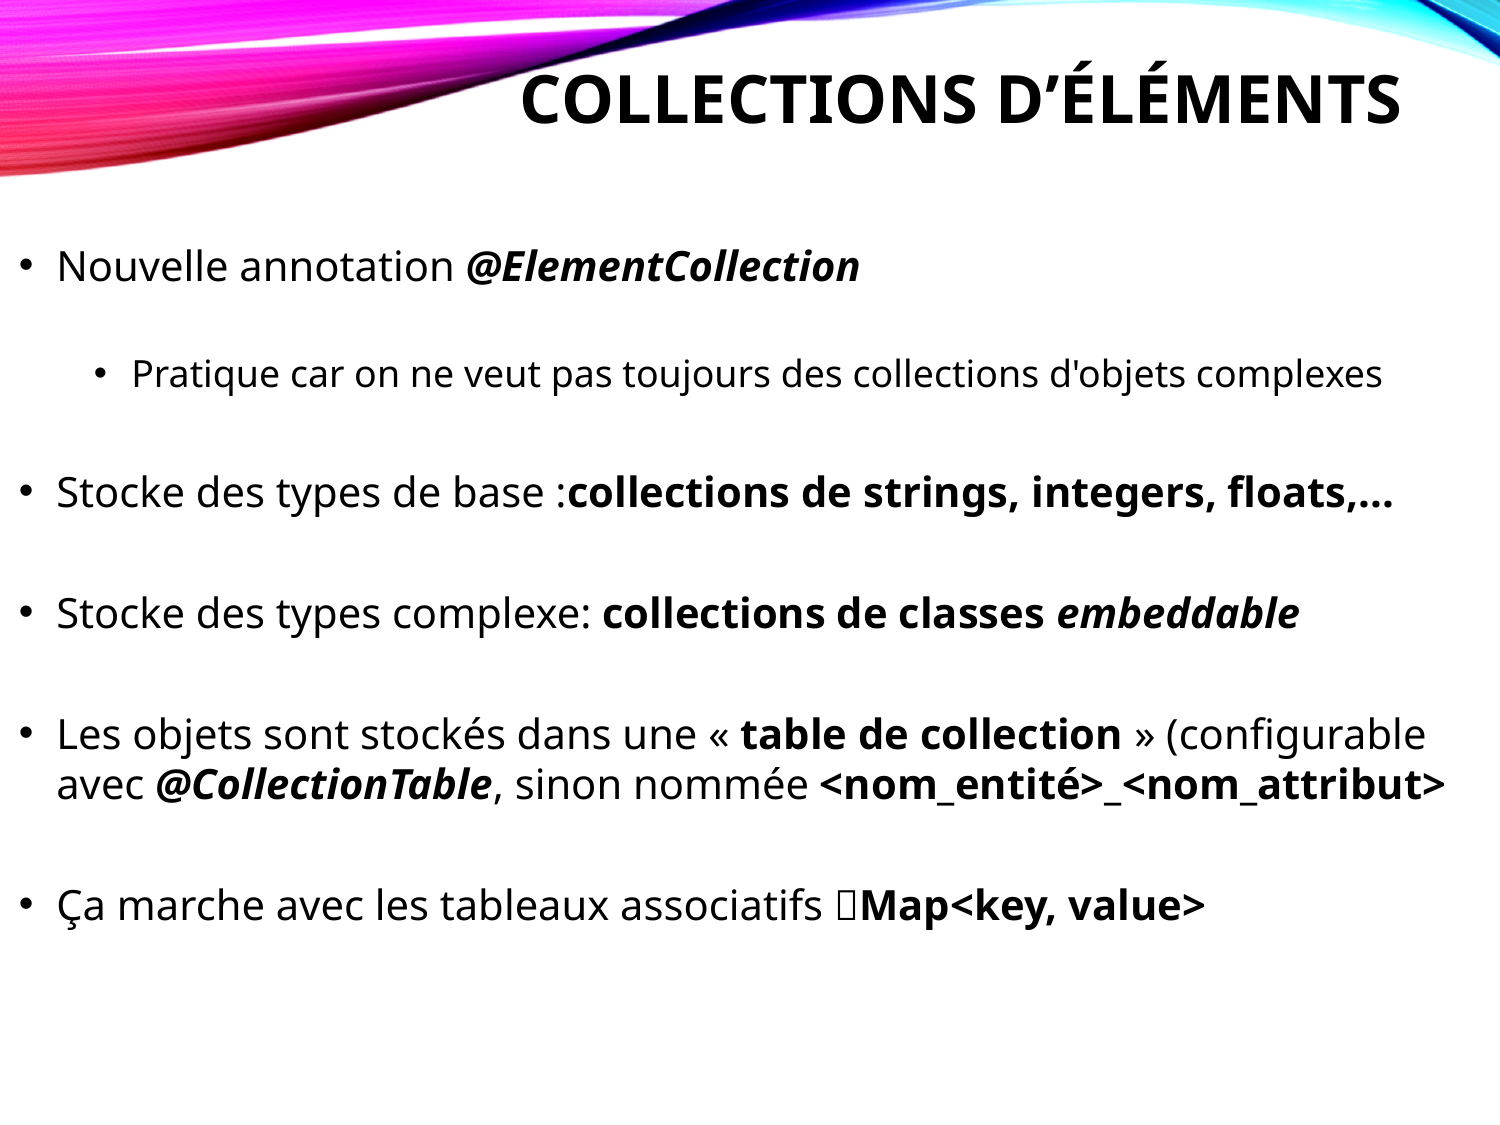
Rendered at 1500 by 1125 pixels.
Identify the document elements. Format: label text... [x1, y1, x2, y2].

list Nouvelle annotation @ElementCollection Pratique car on ne veut pas toujours des collections d'objets complexes Stocke des types de base :collections de strings, integers, floats,... Stocke des types complexe: collections de classes embeddable Les objets sont stockés dans une « table de collection » (configurable avec @CollectionTable, sinon nommée <nom_entité>_<nom_attribut> Ça marche avec les tableaux associatifs Map<key, value> [3, 231, 1500, 1000]
title Collections d’éléments [371, 54, 1419, 149]
picture [0, 0, 1500, 178]
